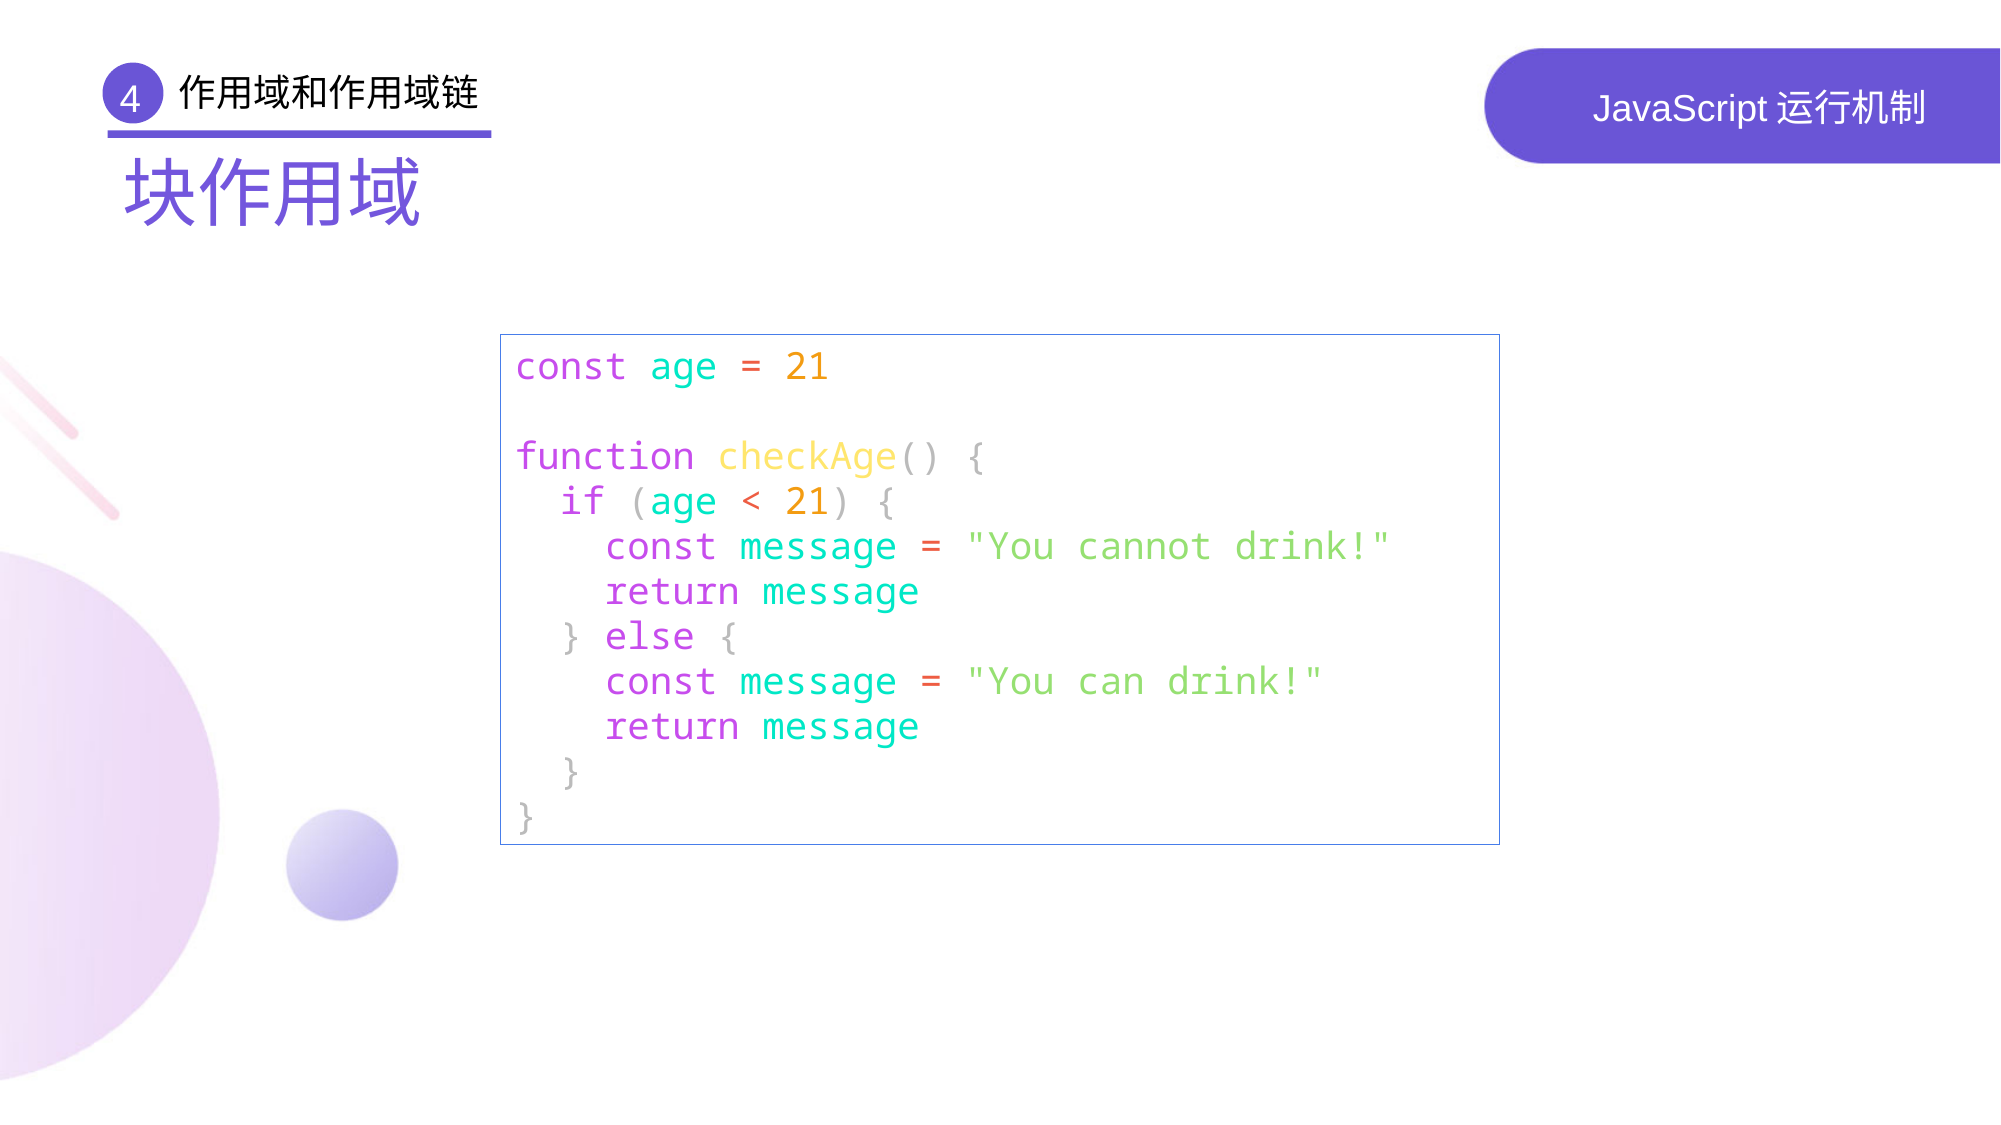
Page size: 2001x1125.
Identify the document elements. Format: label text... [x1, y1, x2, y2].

list 块作用域 [107, 148, 1290, 237]
picture [0, 0, 2001, 1125]
title JavaScript运行机制 [1577, 73, 1962, 137]
list 作用域和作用域链 [163, 66, 794, 127]
list 4 [104, 72, 181, 129]
text_box const age = 21 function checkAge() { if (age < 21) { const message = "You cannot drink!" return message } else { const message = "You can drink!" return message } } [500, 334, 1500, 845]
